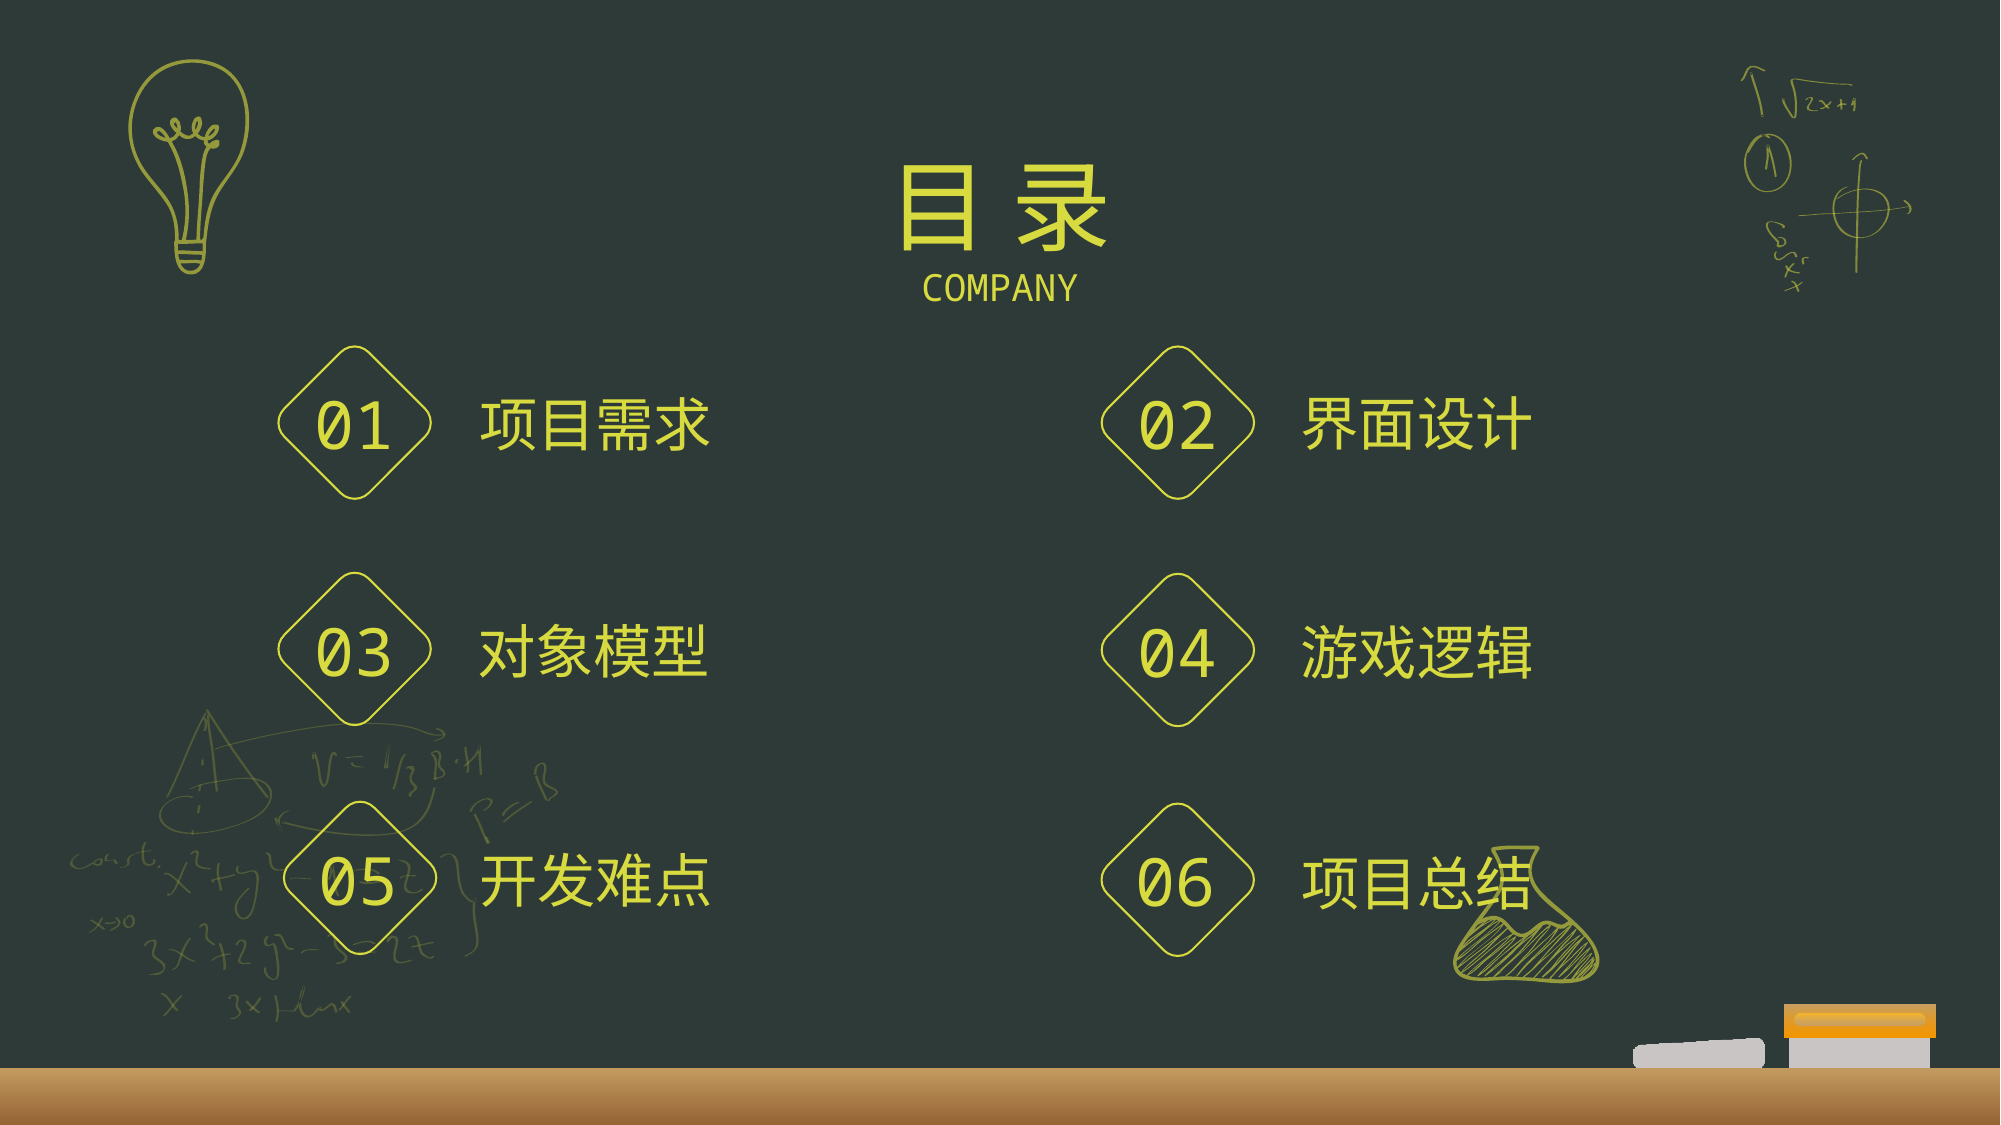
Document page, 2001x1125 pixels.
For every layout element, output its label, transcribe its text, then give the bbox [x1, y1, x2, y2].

text_box [1101, 393, 1123, 453]
text_box COMPANY [879, 256, 1121, 317]
text_box 01 [299, 375, 410, 471]
text_box [410, 619, 431, 678]
text_box [317, 572, 393, 602]
text_box 项目总结 [1286, 839, 1550, 925]
text_box 目 录 [873, 136, 1127, 271]
text_box 界面设计 [1285, 379, 1762, 465]
text_box 对象模型 [462, 607, 938, 693]
text_box [1141, 346, 1215, 375]
text_box 开发难点 [564, 837, 728, 922]
text_box [278, 393, 299, 452]
text_box [1453, 900, 1600, 984]
text_box [318, 697, 392, 708]
text_box 项目需求 [464, 380, 940, 466]
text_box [65, 708, 564, 1023]
text_box 04 [1123, 603, 1233, 698]
text_box [1141, 928, 1214, 956]
text_box [1233, 393, 1255, 452]
text_box [0, 1068, 2000, 1125]
text_box [410, 393, 431, 452]
text_box 游戏逻辑 [1285, 608, 1762, 694]
text_box [1231, 848, 1254, 911]
picture [1633, 1004, 1936, 1069]
text_box [317, 346, 392, 375]
text_box 03 [299, 602, 410, 697]
text_box [1101, 620, 1123, 680]
text_box [1141, 698, 1215, 727]
text_box 02 [1123, 375, 1233, 471]
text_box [1739, 63, 1913, 293]
text_box [278, 620, 299, 678]
text_box [1140, 573, 1216, 603]
text_box [128, 59, 250, 275]
text_box [1233, 620, 1255, 680]
text_box [1101, 853, 1120, 907]
text_box [318, 471, 391, 499]
text_box [1141, 803, 1215, 832]
text_box 06 [1120, 832, 1231, 928]
text_box [1141, 471, 1214, 499]
